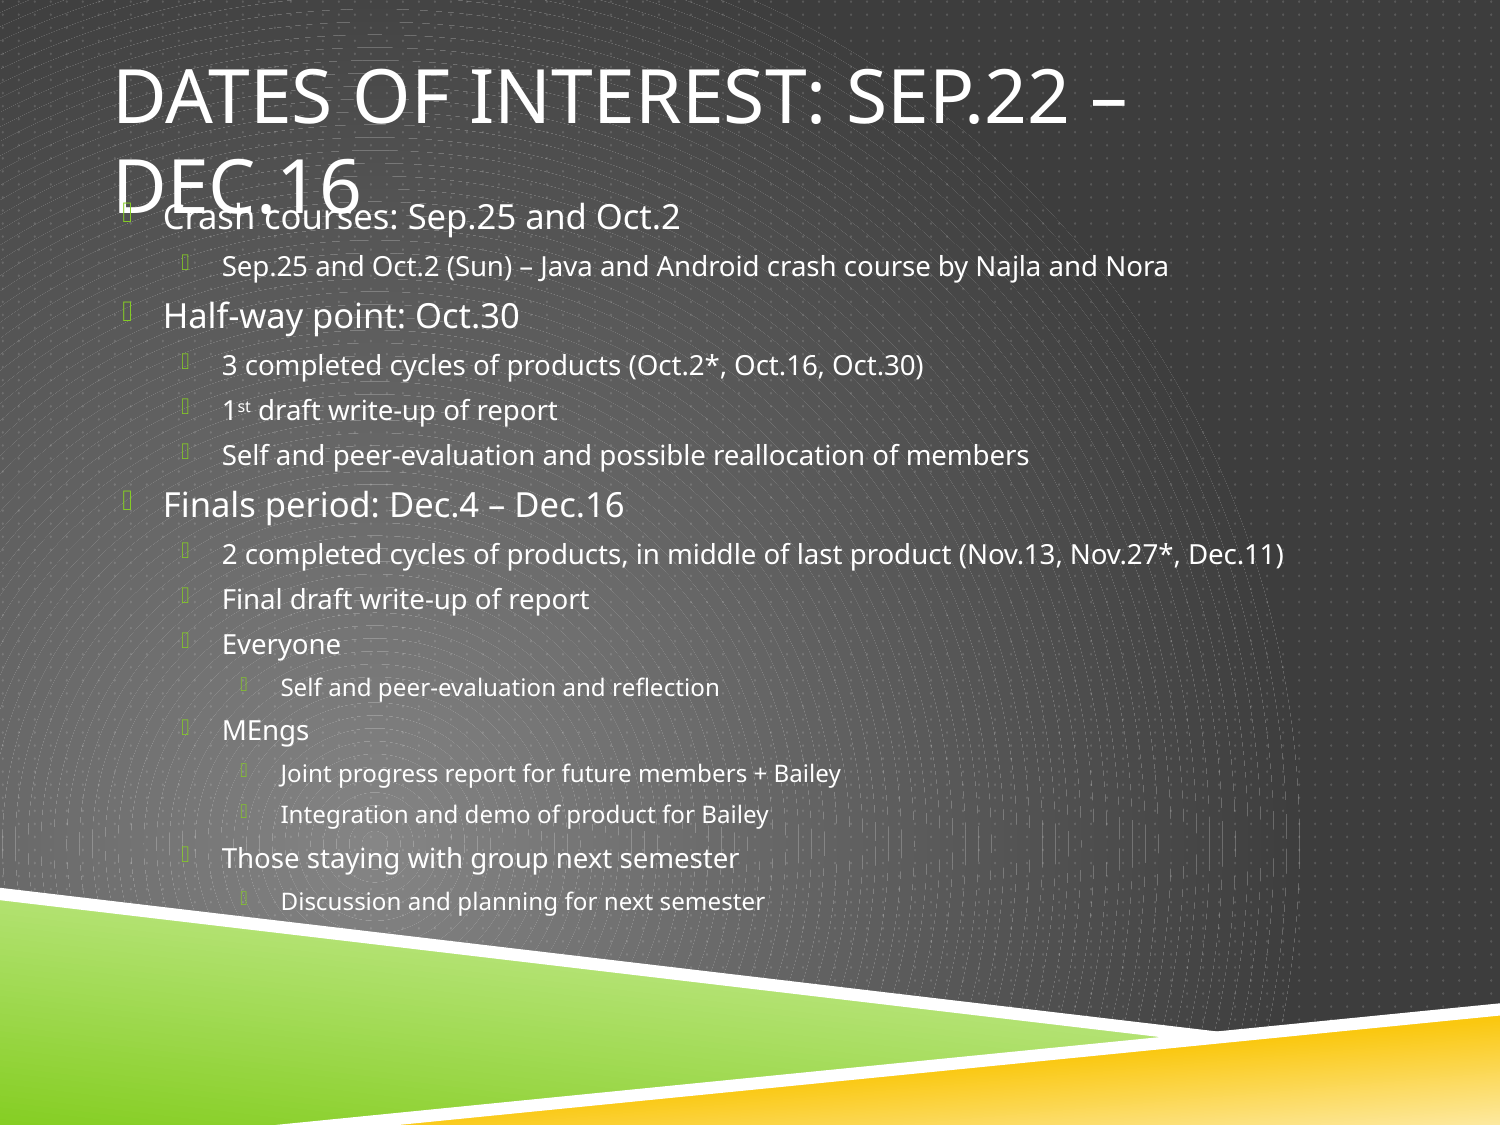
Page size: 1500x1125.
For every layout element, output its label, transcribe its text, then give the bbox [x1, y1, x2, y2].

title Dates of interest: Sep.22 – Dec.16 [112, 45, 1388, 187]
list Crash courses: Sep.25 and Oct.2 Sep.25 and Oct.2 (Sun) – Java and Android crash course by Najla and Nora Half-way point: Oct.30 3 completed cycles of products (Oct.2*, Oct.16, Oct.30) 1st draft write-up of report Self and peer-evaluation and possible reallocation of members Finals period: Dec.4 – Dec.16 2 completed cycles of products, in middle of last product (Nov.13, Nov.27*, Dec.11) Final draft write-up of report Everyone Self and peer-evaluation and reflection MEngs Joint progress report for future members + Bailey Integration and demo of product for Bailey Those staying with group next semester Discussion and planning for next semester [112, 187, 1388, 925]
